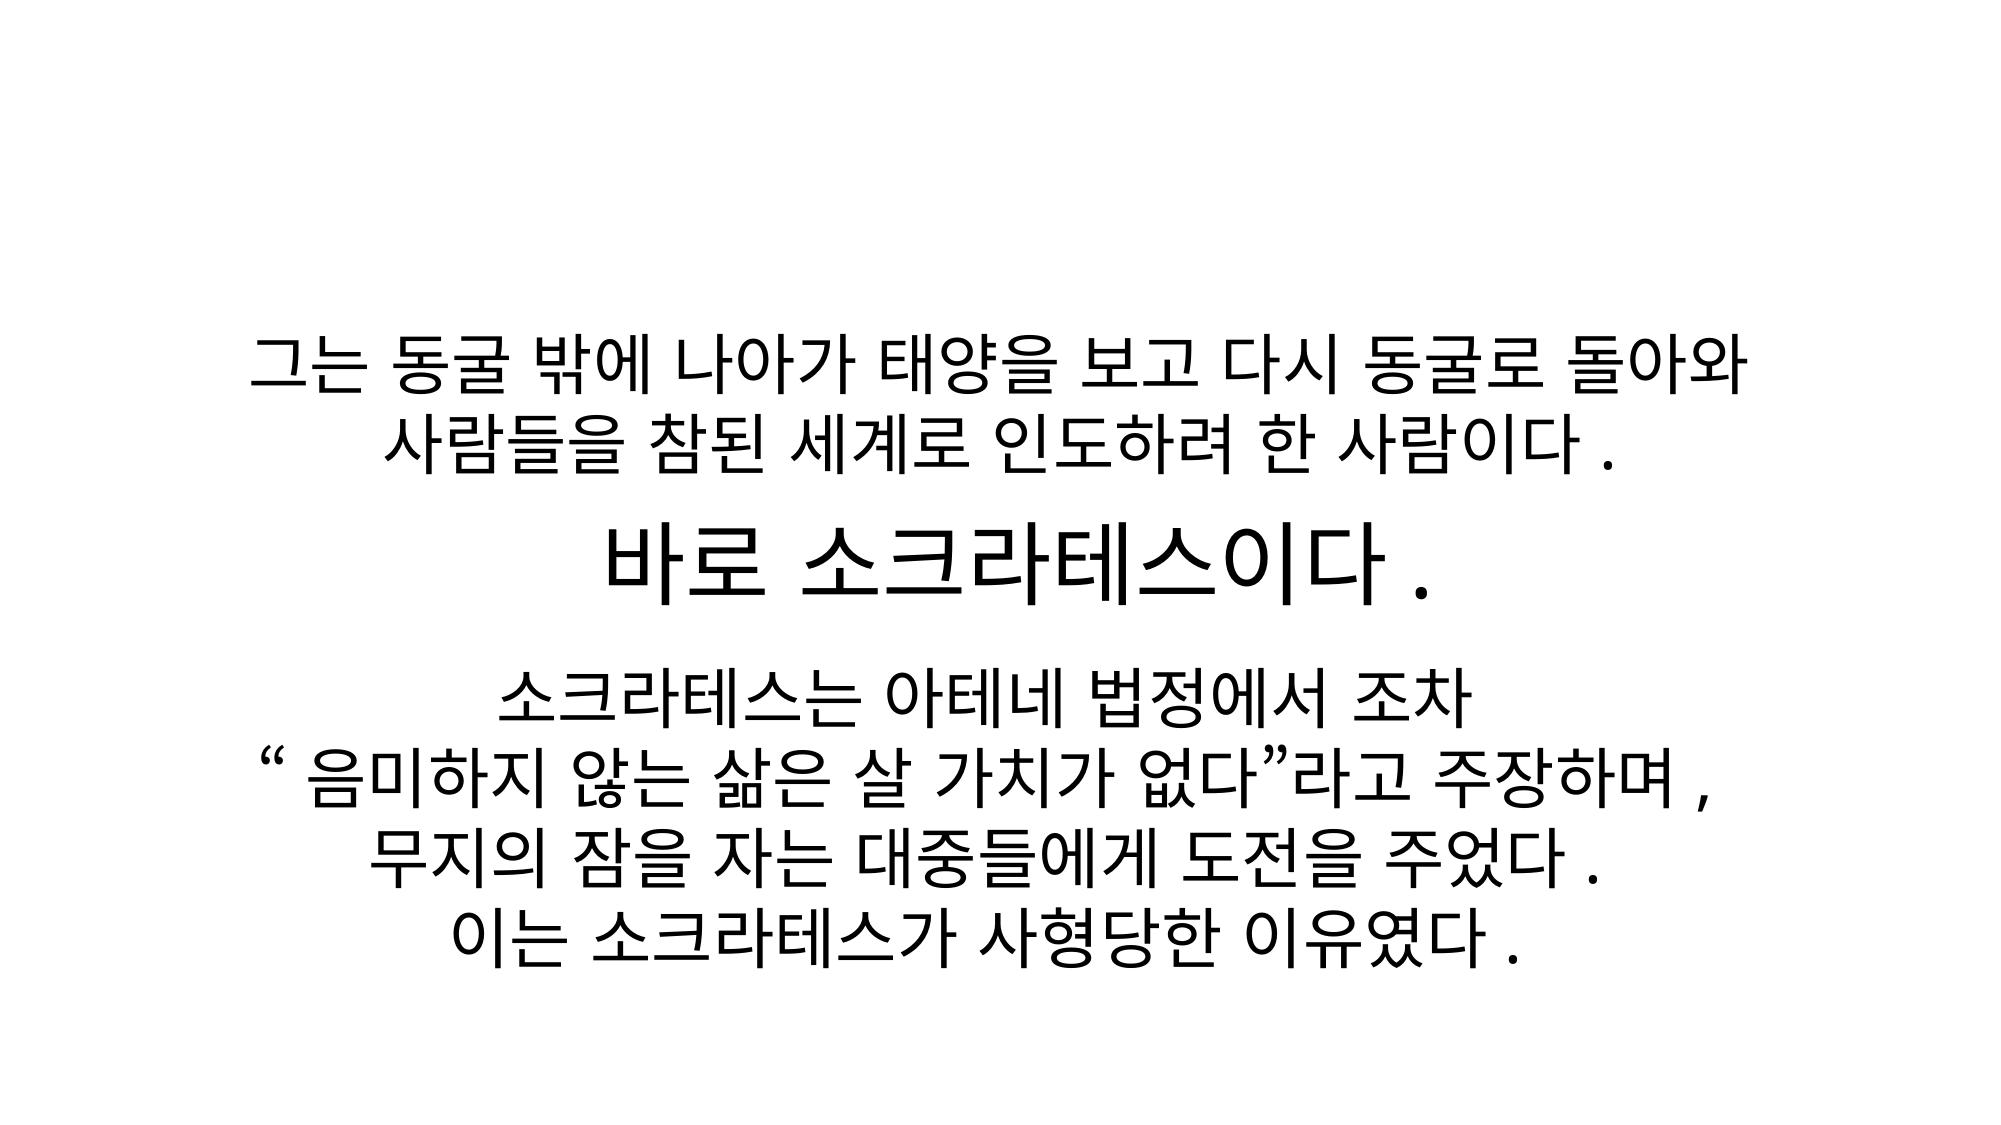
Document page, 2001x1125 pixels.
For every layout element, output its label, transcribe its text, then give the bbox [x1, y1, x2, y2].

text_box 바로 소크라테스이다. [1238, 499, 1414, 624]
text_box 소크라테스는 아테네 법정에서 조차 “음미하지 않는 삶은 살 가치가 없다”라고 주장하며, 무지의 잠을 자는 대중들에게 도전을 주었다. 이는 소크라테스가 사형당한 이유였다. [186, 649, 1785, 985]
text_box 그는 동굴 밖에 나아가 태양을 보고 다시 동굴로 돌아와 사람들을 참된 세계로 인도하려 한 사람이다. [215, 315, 1785, 491]
text_box 소크라테스 [783, 499, 1238, 624]
text_box 바로 소크라테스이다. [586, 499, 783, 624]
